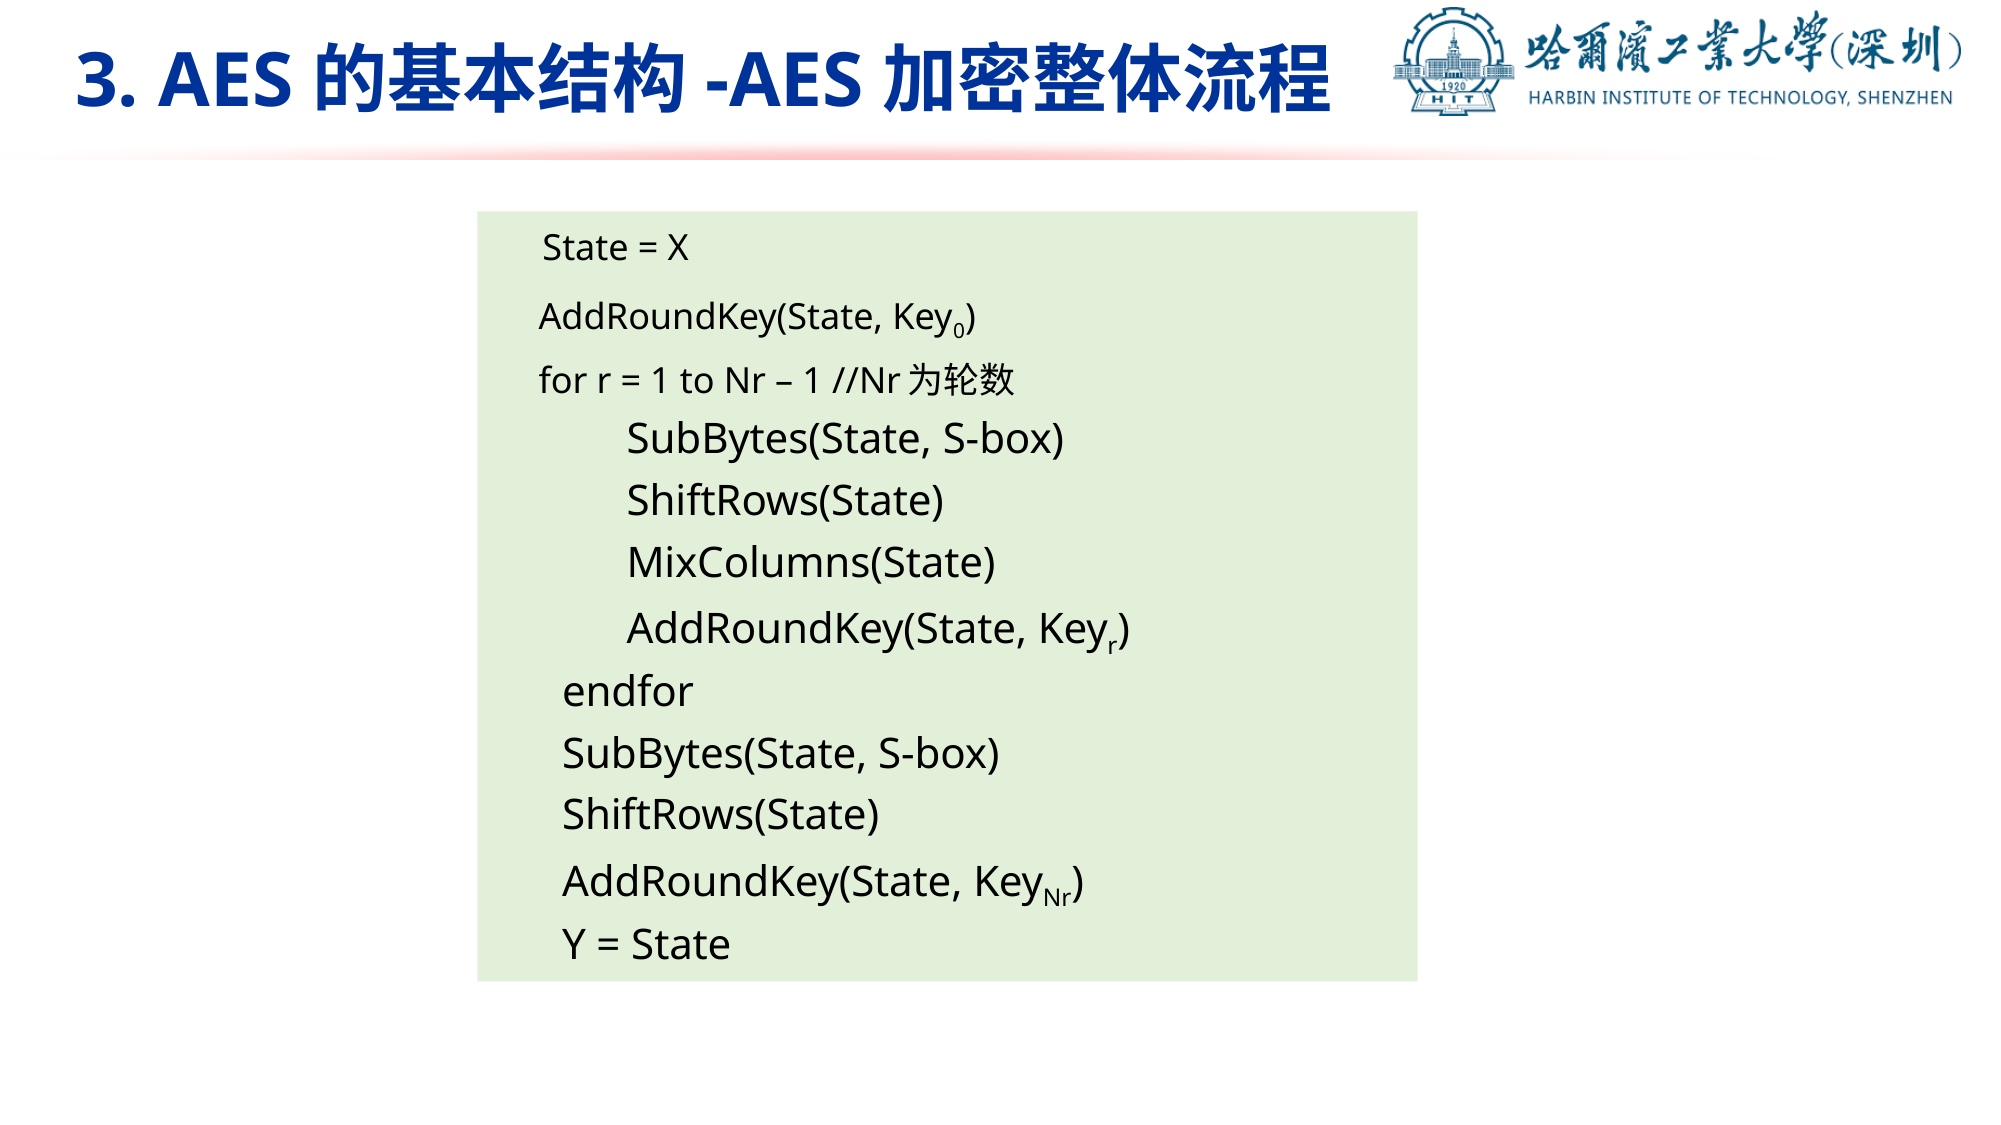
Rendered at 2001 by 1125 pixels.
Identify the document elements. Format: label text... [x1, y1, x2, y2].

picture [1446, 10, 1461, 14]
title 3. AES的基本结构-AES加密整体流程 [60, 14, 1727, 150]
picture [1460, 7, 1961, 116]
text_box State = X AddRoundKey(State, Key0) for r = 1 to Nr – 1 //Nr为轮数 SubBytes(State, S-box) ShiftRows(State) MixColumns(State) AddRoundKey(State, Keyr) endfor SubBytes(State, S-box) ShiftRows(State) AddRoundKey(State, KeyNr) Y = State [477, 211, 1418, 982]
picture [1393, 7, 1447, 14]
